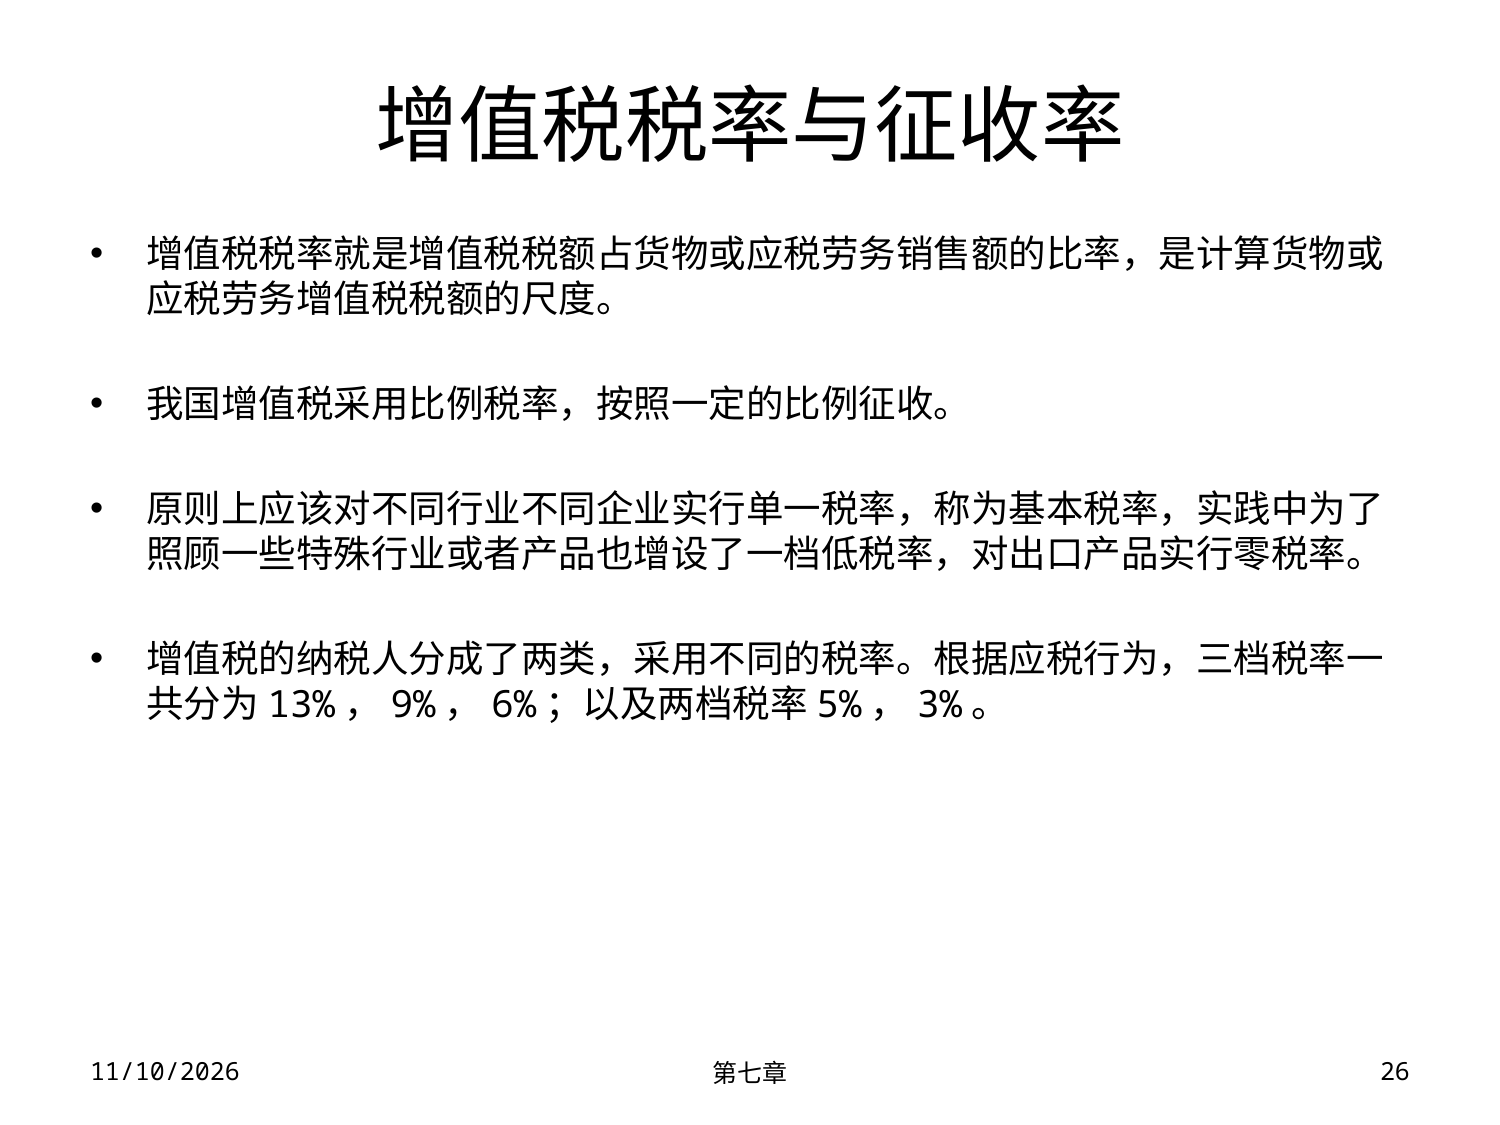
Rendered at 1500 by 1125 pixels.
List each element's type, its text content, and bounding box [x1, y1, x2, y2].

list 增值税税率就是增值税税额占货物或应税劳务销售额的比率，是计算货物或应税劳务增值税税额的尺度。 我国增值税采用比例税率，按照一定的比例征收。 原则上应该对不同行业不同企业实行单一税率，称为基本税率，实践中为了照顾一些特殊行业或者产品也增设了一档低税率，对出口产品实行零税率。 增值税的纳税人分成了两类，采用不同的税率。根据应税行为，三档税率一共分为13%，9%，6%；以及两档税率5%，3%。 [74, 222, 1426, 1006]
slide_number 26 [1074, 1042, 1425, 1103]
footer 第七章 [512, 1042, 988, 1103]
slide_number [75, 1042, 425, 1103]
title 增值税税率与征收率 [74, 44, 1426, 200]
